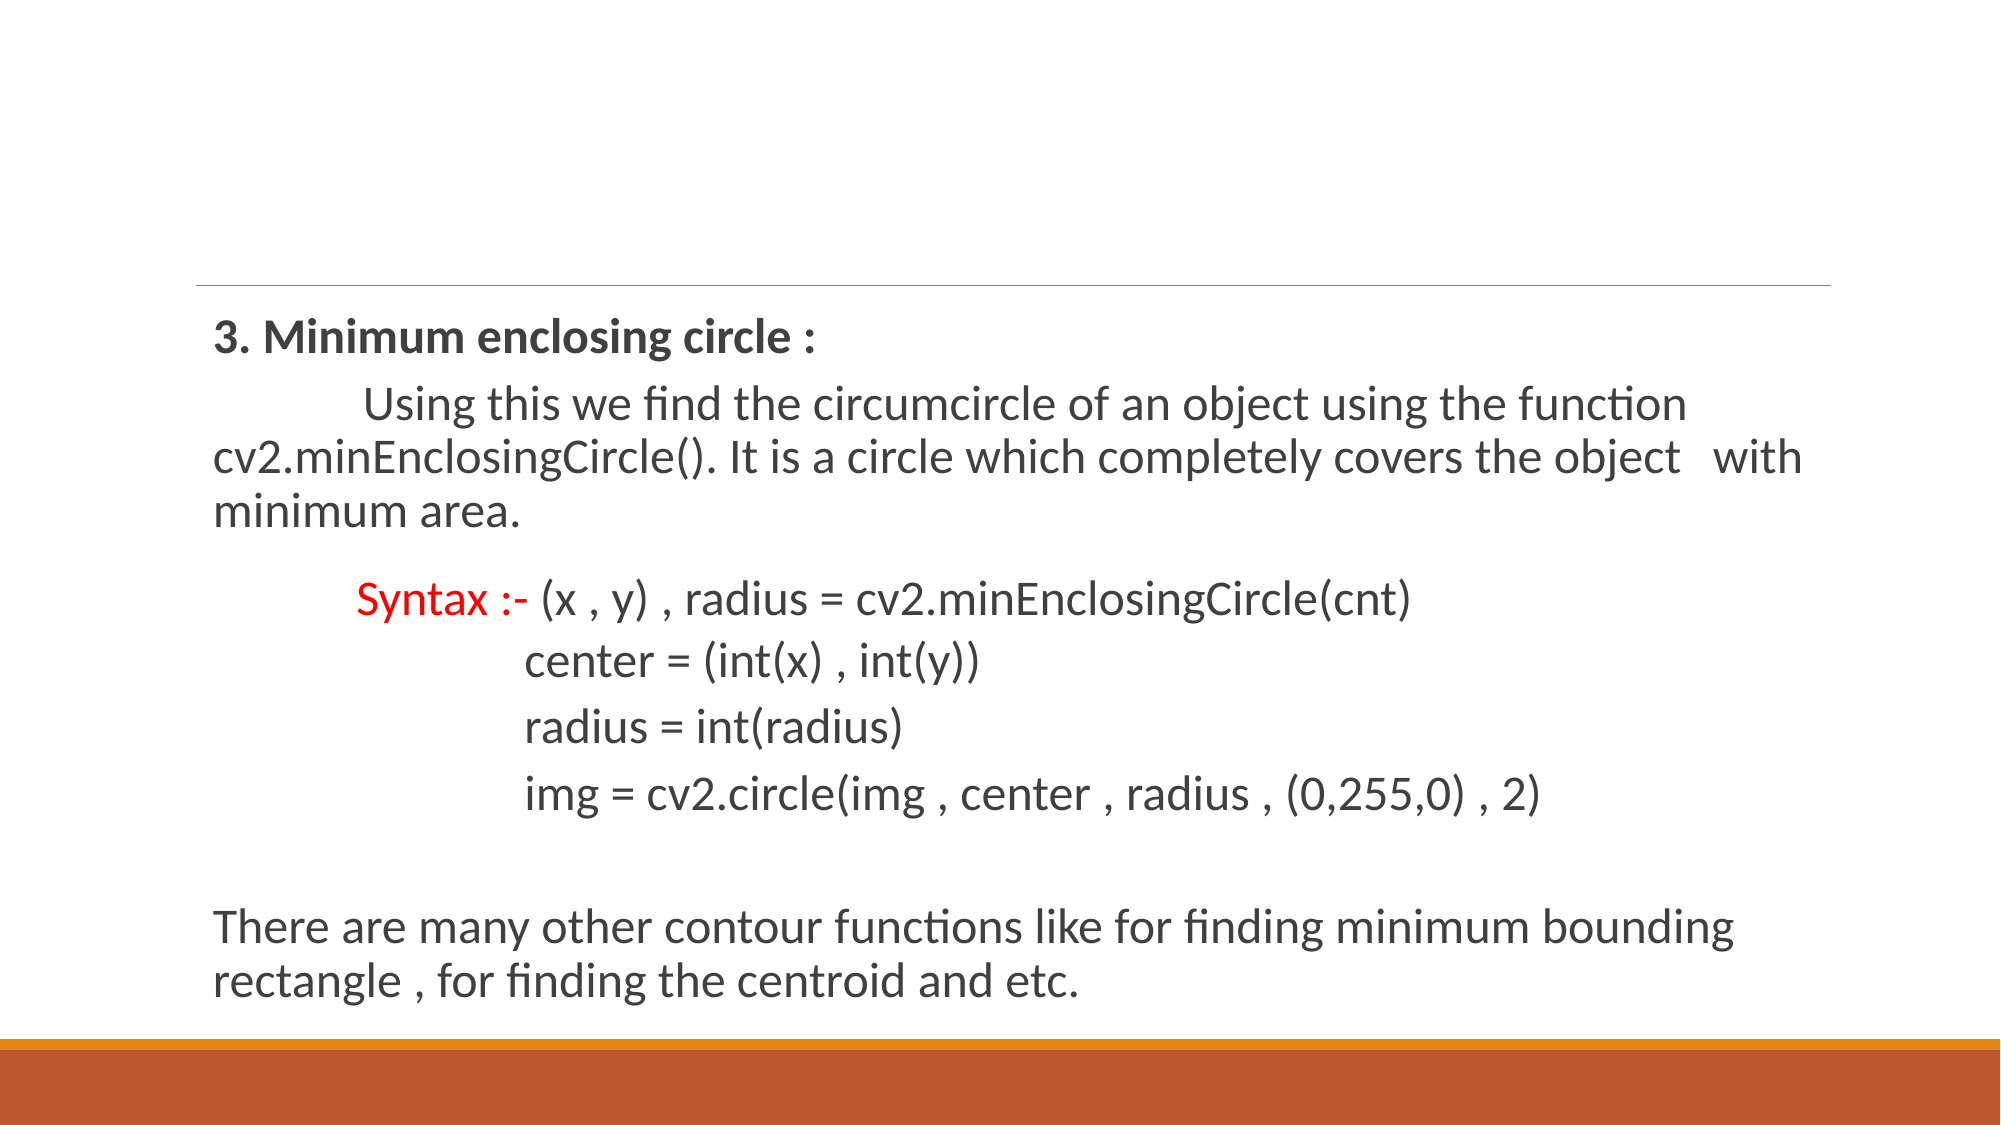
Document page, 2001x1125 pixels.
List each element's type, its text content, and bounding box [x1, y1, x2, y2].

list 3. Minimum enclosing circle : Using this we find the circumcircle of an object using the function cv2.minEnclosingCircle(). It is a circle which completely covers the object with minimum area. Syntax :- (x , y) , radius = cv2.minEnclosingCircle(cnt) center = (int(x) , int(y)) radius = int(radius) img = cv2.circle(img , center , radius , (0,255,0) , 2) There are many other contour functions like for finding minimum bounding rectangle , for finding the centroid and etc. [180, 302, 1830, 1028]
